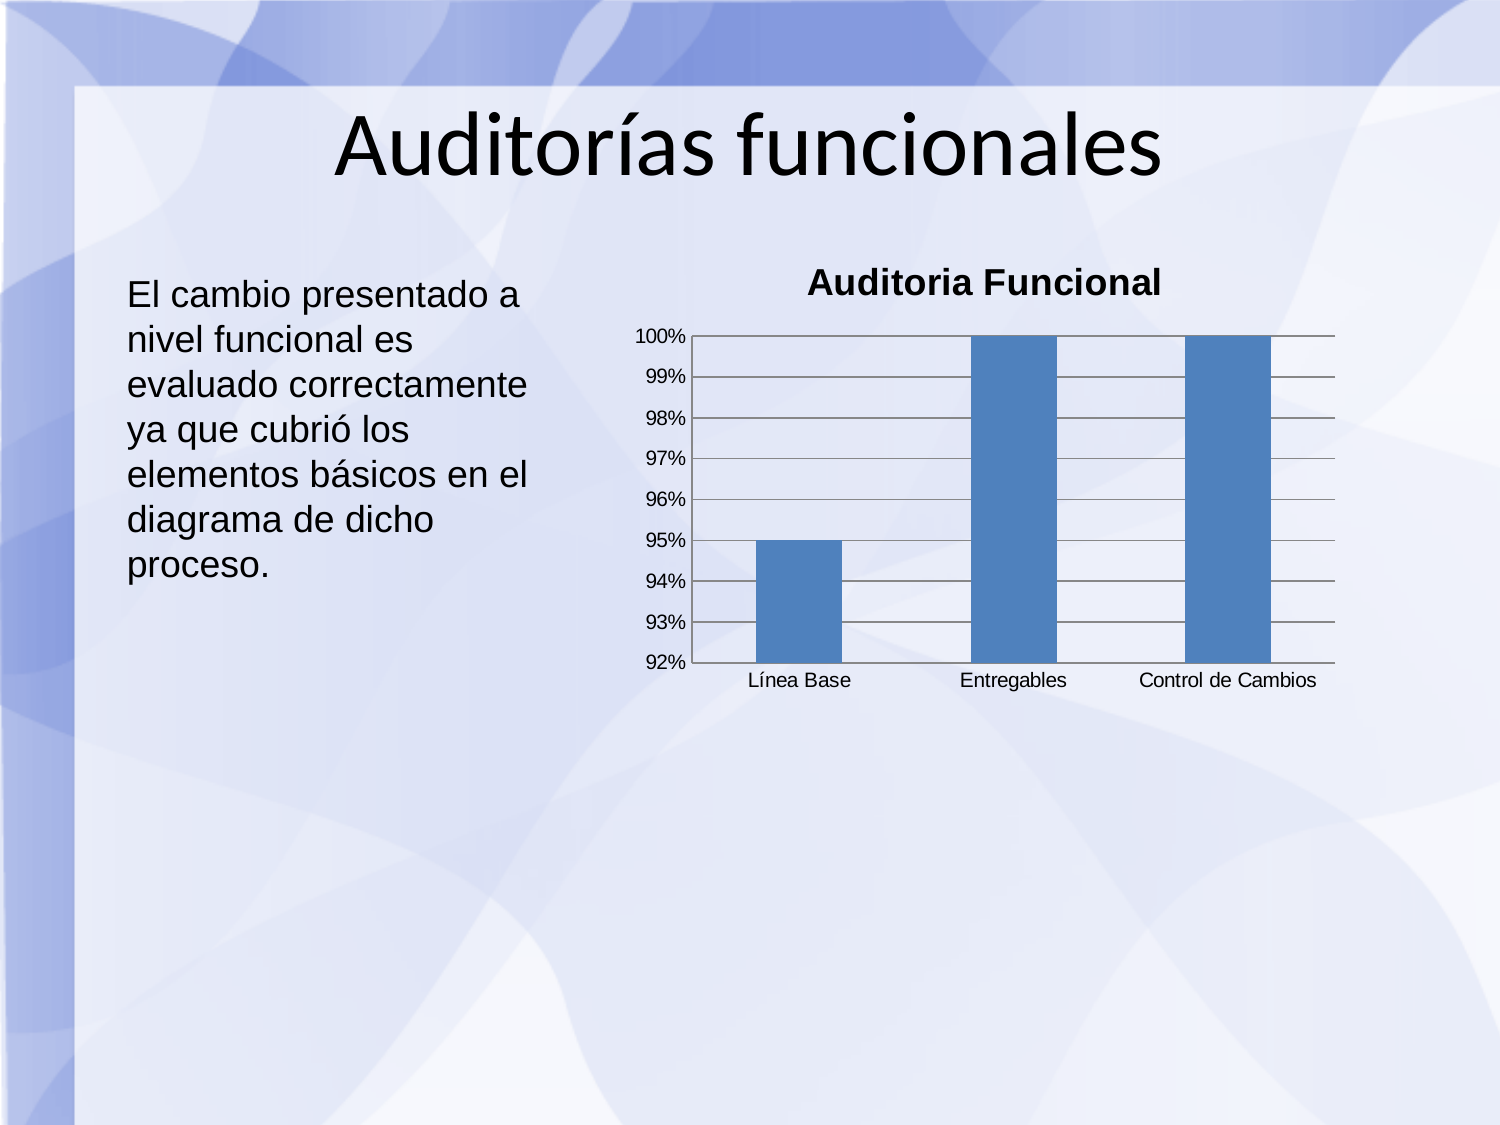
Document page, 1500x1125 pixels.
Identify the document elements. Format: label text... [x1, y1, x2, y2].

text_box [74, 262, 1425, 1005]
text_box Auditorías funcionales [74, 45, 1425, 233]
text_box El cambio presentado a nivel funcional es evaluado correctamente ya que cubrió los elementos básicos en el diagrama de dicho proceso. [112, 262, 585, 593]
chart [619, 232, 1351, 702]
picture [0, 0, 1500, 1125]
